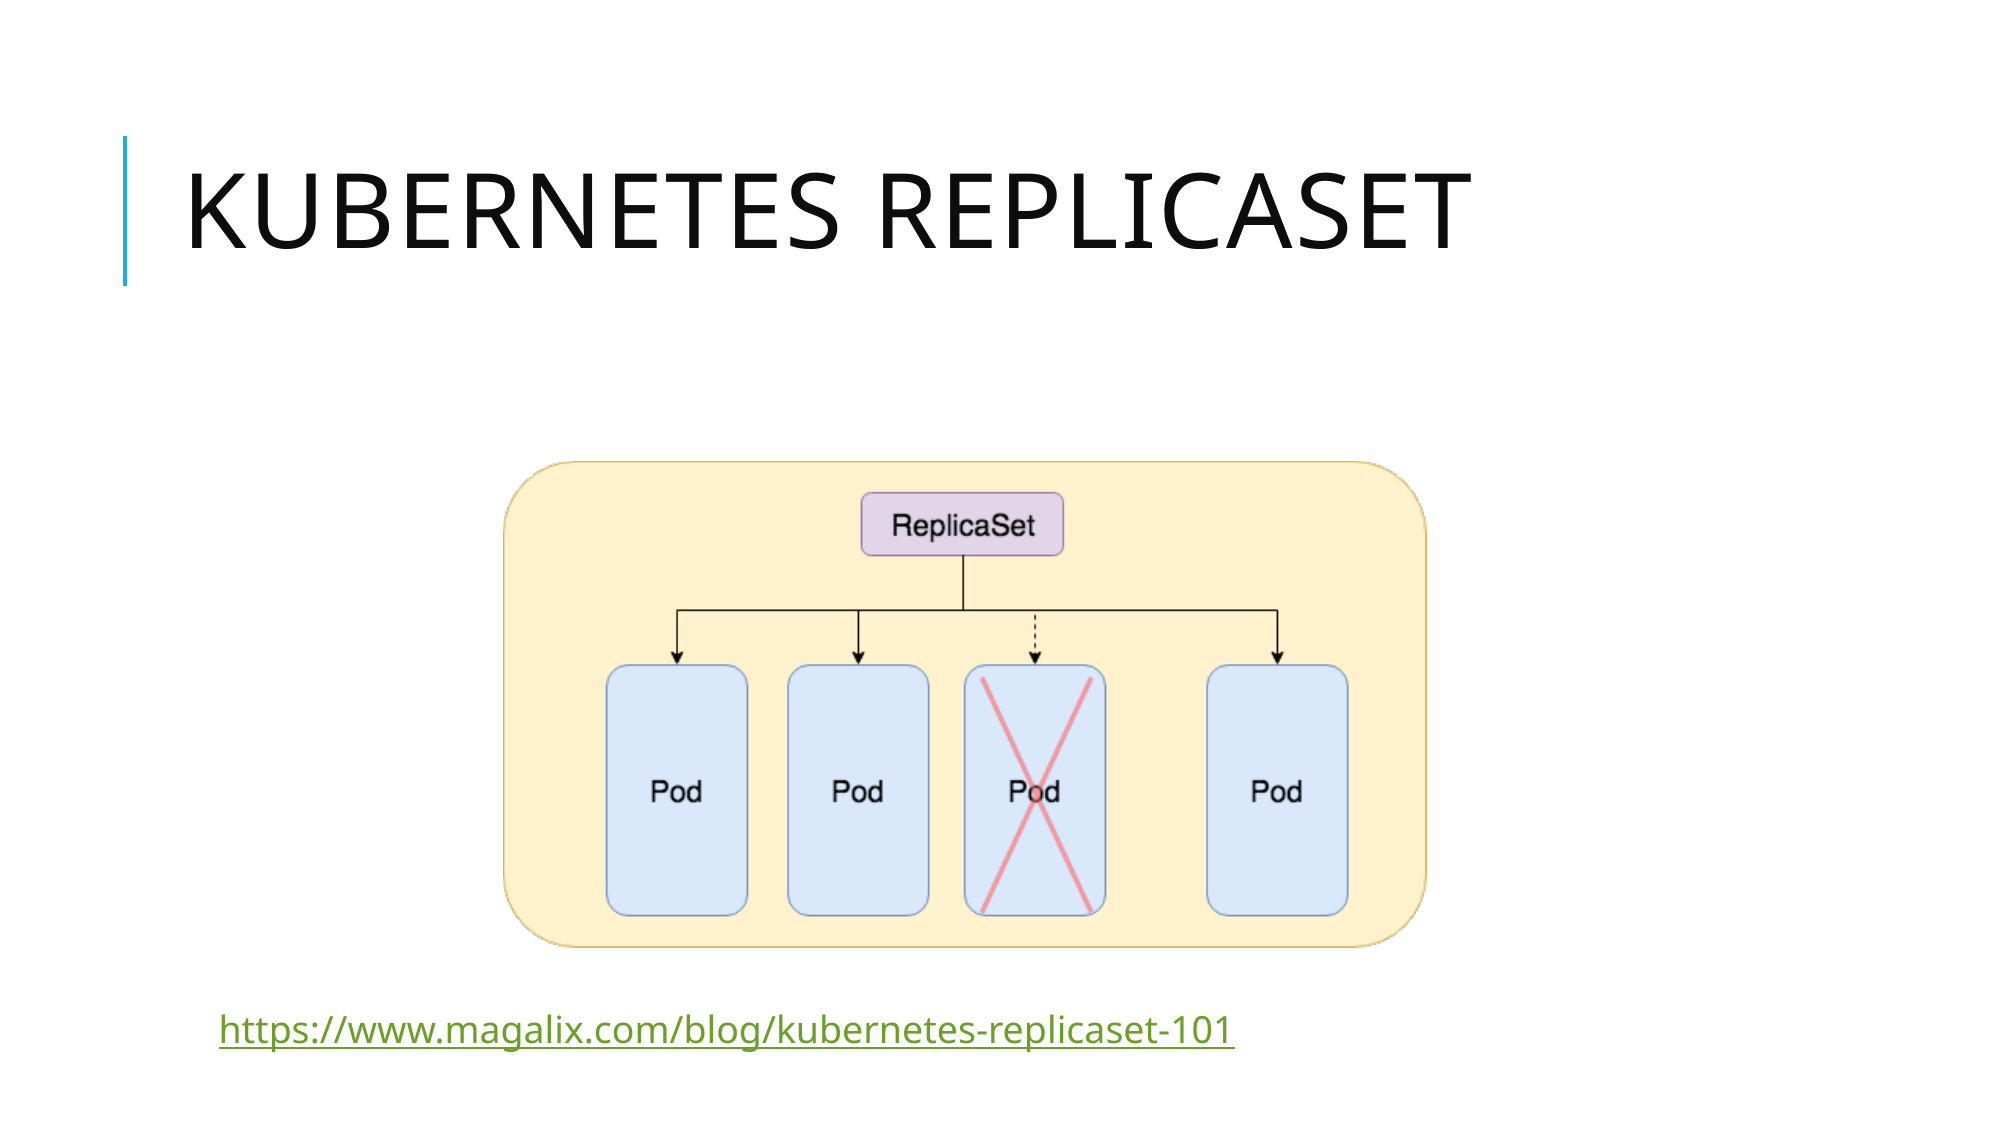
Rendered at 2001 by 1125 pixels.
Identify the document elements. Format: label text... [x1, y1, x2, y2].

title Kubernetes ReplicaSET [168, 96, 1763, 342]
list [503, 461, 1428, 949]
text_box https://www.magalix.com/blog/kubernetes-replicaset-101 [203, 998, 1488, 1065]
